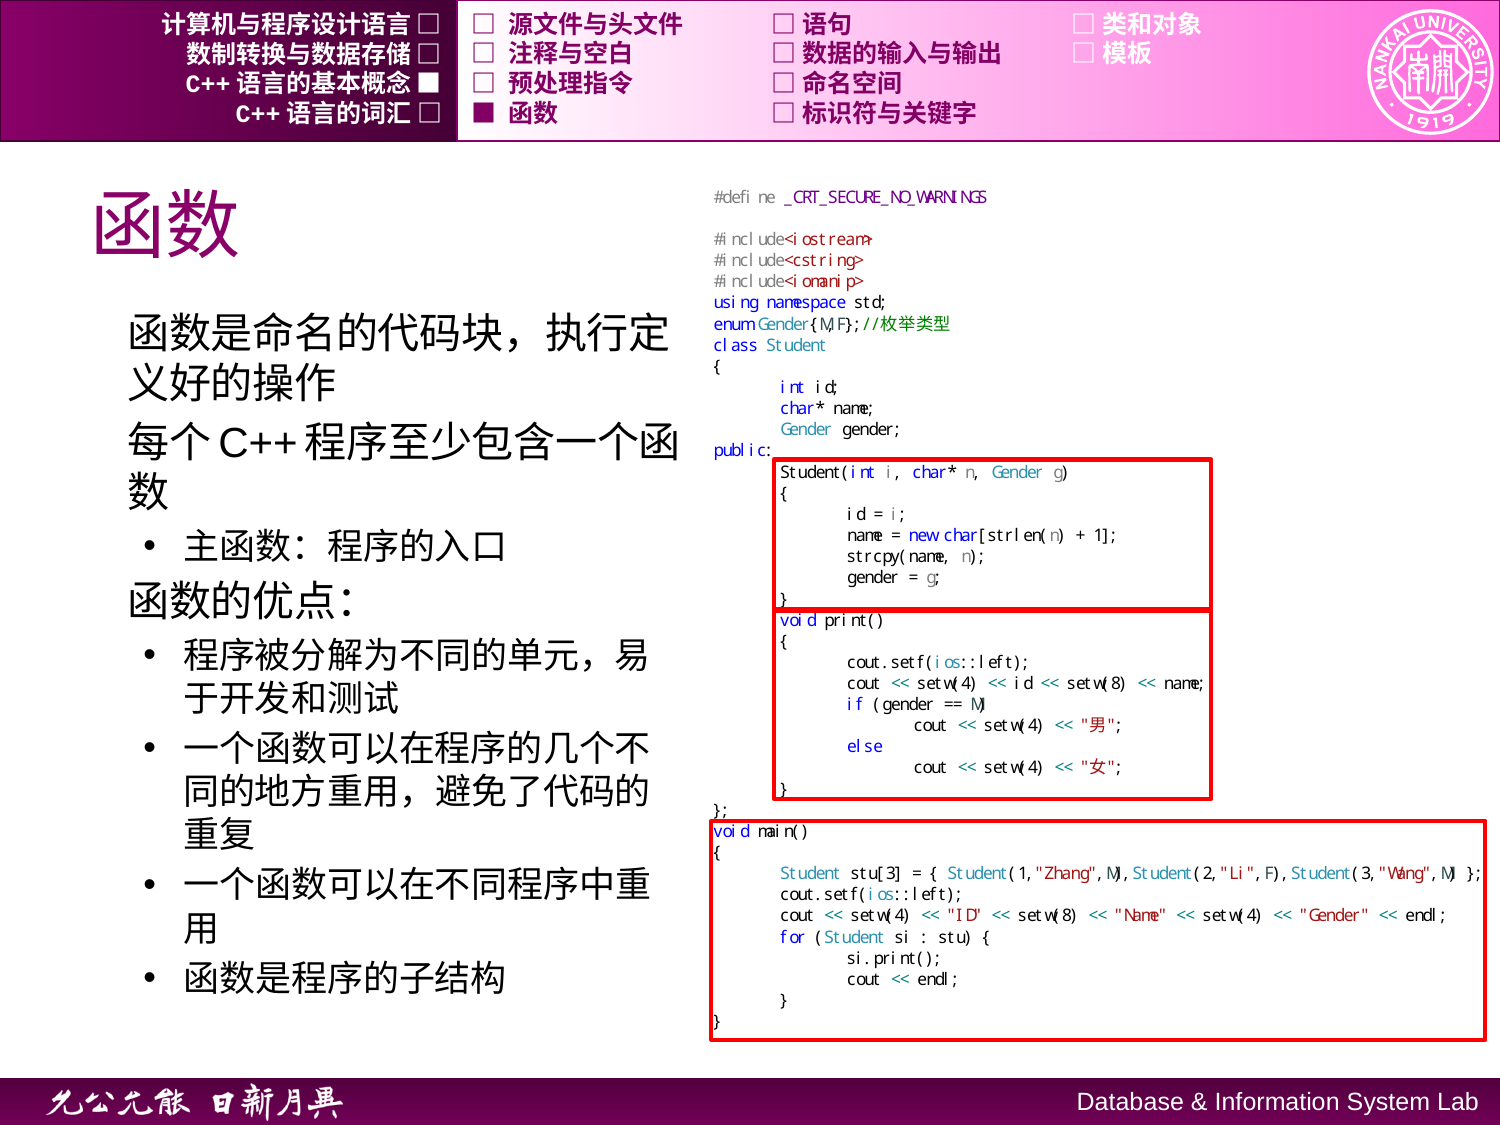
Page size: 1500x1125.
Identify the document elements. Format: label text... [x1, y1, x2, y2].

picture [702, 181, 1495, 1040]
title 函数 [74, 163, 1426, 282]
text_box ■ 函数 □ 标识符与关键字 [455, 95, 1361, 129]
text_box C++语言的词汇 □ [0, 95, 455, 129]
text_box 数制转换与数据存储 □ [0, 36, 455, 66]
text_box □ 预处理指令 □ 命名空间 [455, 66, 1361, 95]
list 函数是命名的代码块，执行定义好的操作 每个C++程序至少包含一个函数 主函数：程序的入口 函数的优点： 程序被分解为不同的单元，易于开发和测试 一个函数可以在程序的几个不同的地方重用，避免了代码的重复 一个函数可以在不同程序中重用 函数是程序的子结构 [64, 299, 697, 1014]
text_box □ 源文件与头文件 □ 语句 □ 类和对象 [455, 7, 1361, 36]
picture [35, 1081, 356, 1122]
text_box 计算机与程序设计语言 □ [0, 7, 455, 36]
text_box □ 注释与空白 □ 数据的输入与输出 □ 模板 [455, 36, 1361, 66]
text_box C++语言的基本概念 ■ [0, 66, 455, 95]
